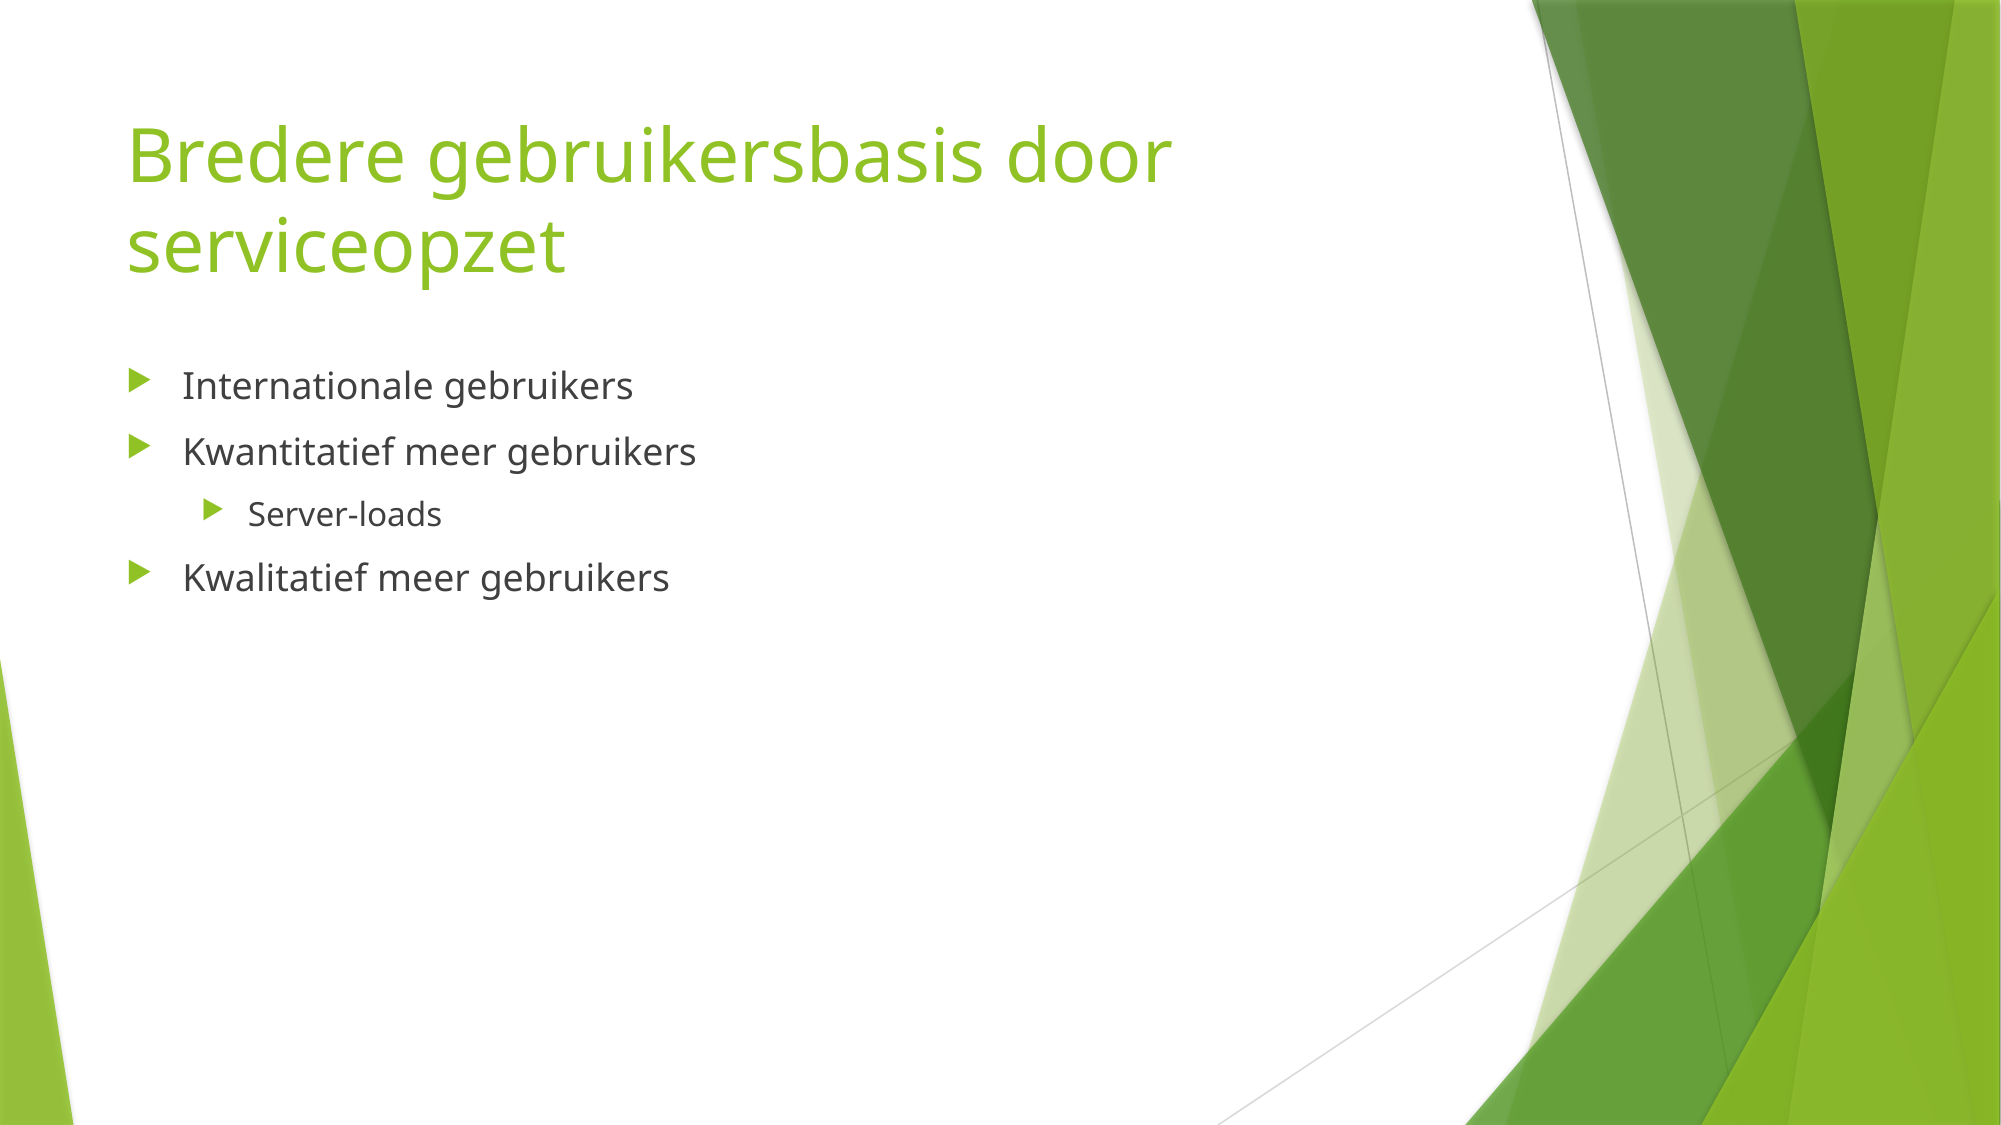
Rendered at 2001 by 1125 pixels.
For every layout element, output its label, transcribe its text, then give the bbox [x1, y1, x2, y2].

list Internationale gebruikers Kwantitatief meer gebruikers Server-loads Kwalitatief meer gebruikers [111, 354, 1522, 992]
title Bredere gebruikersbasis door serviceopzet [111, 99, 1522, 317]
